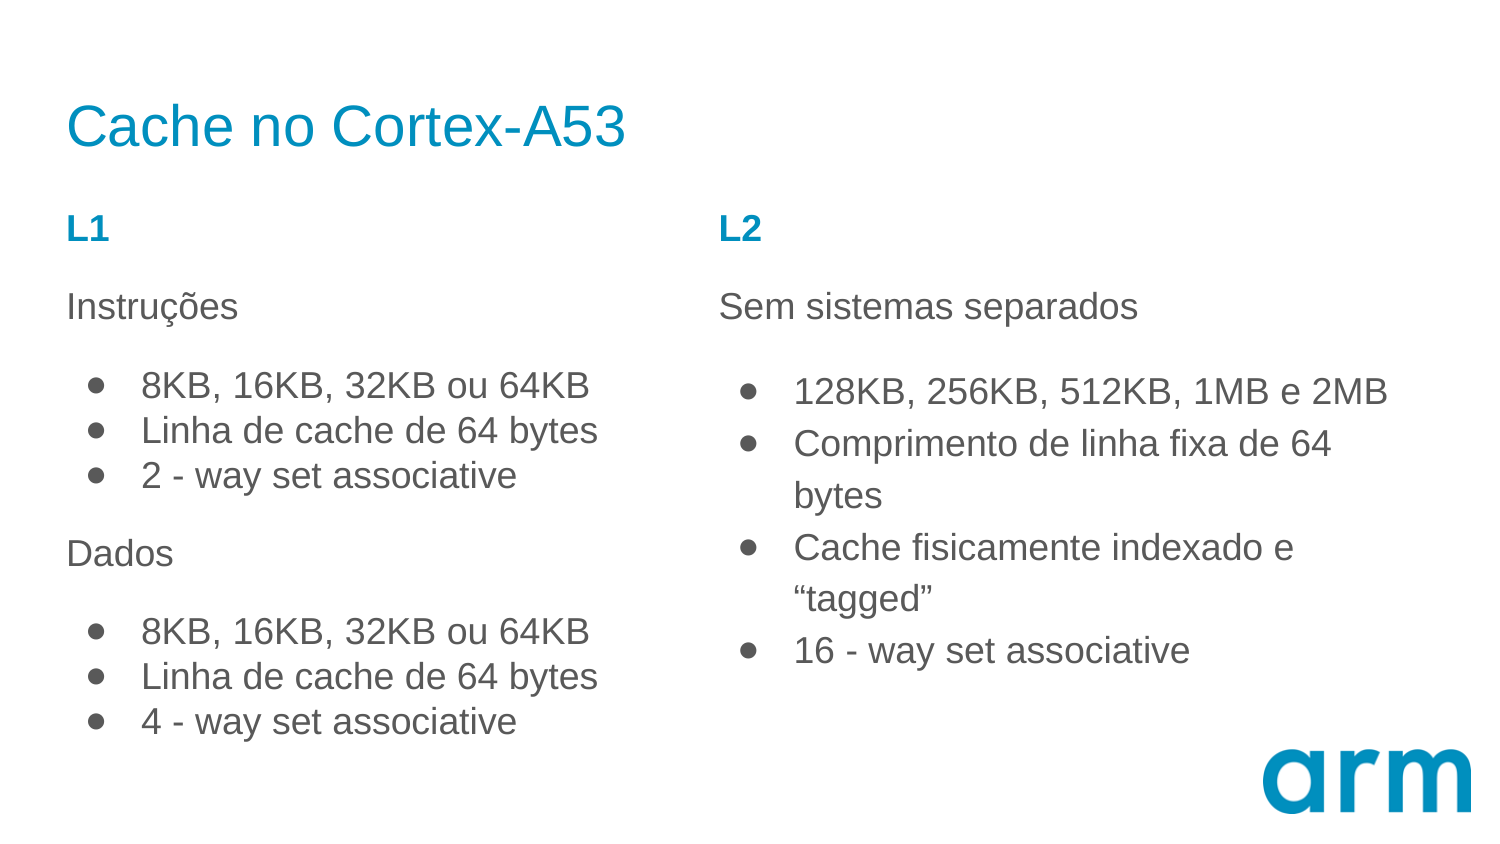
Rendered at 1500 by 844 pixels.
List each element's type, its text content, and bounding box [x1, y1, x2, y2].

title Cache no Cortex-A53 [51, 72, 1449, 167]
picture [1262, 748, 1471, 814]
picture [1262, 784, 1284, 814]
picture [1278, 762, 1311, 801]
list L2 Sem sistemas separados 128KB, 256KB, 512KB, 1MB e 2MB Comprimento de linha fixa de 64 bytes Cache fisicamente indexado e “tagged” 16 - way set associative [703, 189, 1410, 750]
list L1 Instruções 8KB, 16KB, 32KB ou 64KB Linha de cache de 64 bytes 2 - way set associative Dados 8KB, 16KB, 32KB ou 64KB Linha de cache de 64 bytes 4 - way set associative [51, 189, 656, 750]
